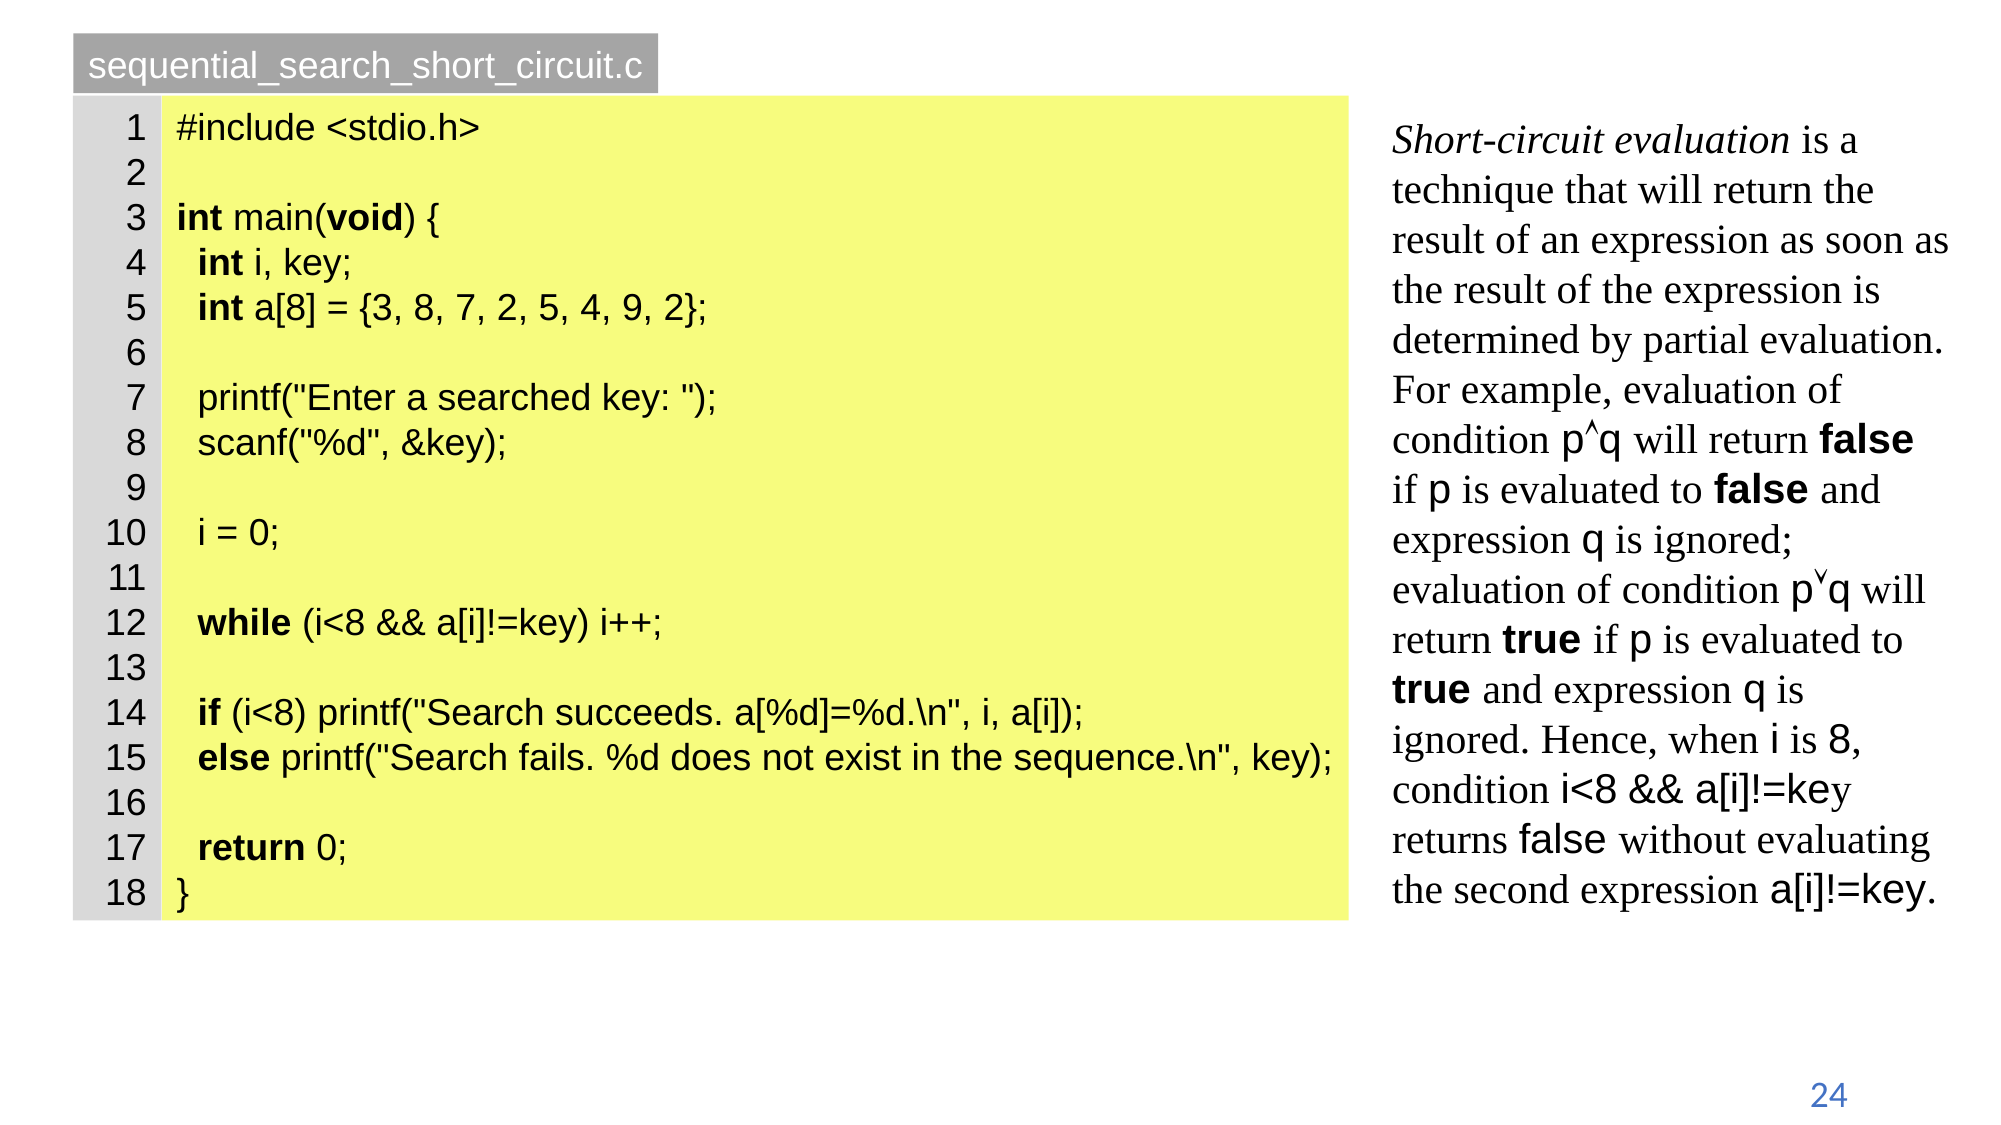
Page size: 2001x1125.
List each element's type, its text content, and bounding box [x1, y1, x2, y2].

text_box Short-circuit evaluation is a technique that will return the result of an expression as soon as the result of the expression is determined by partial evaluation. For example, evaluation of condition pq will return false if p is evaluated to false and expression q is ignored; evaluation of condition pq will return true if p is evaluated to true and expression q is ignored. Hence, when i is 8, condition i<8 && a[i]!=key returns false without evaluating the second expression a[i]!=key. [1377, 104, 1967, 920]
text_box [72, 33, 1350, 929]
